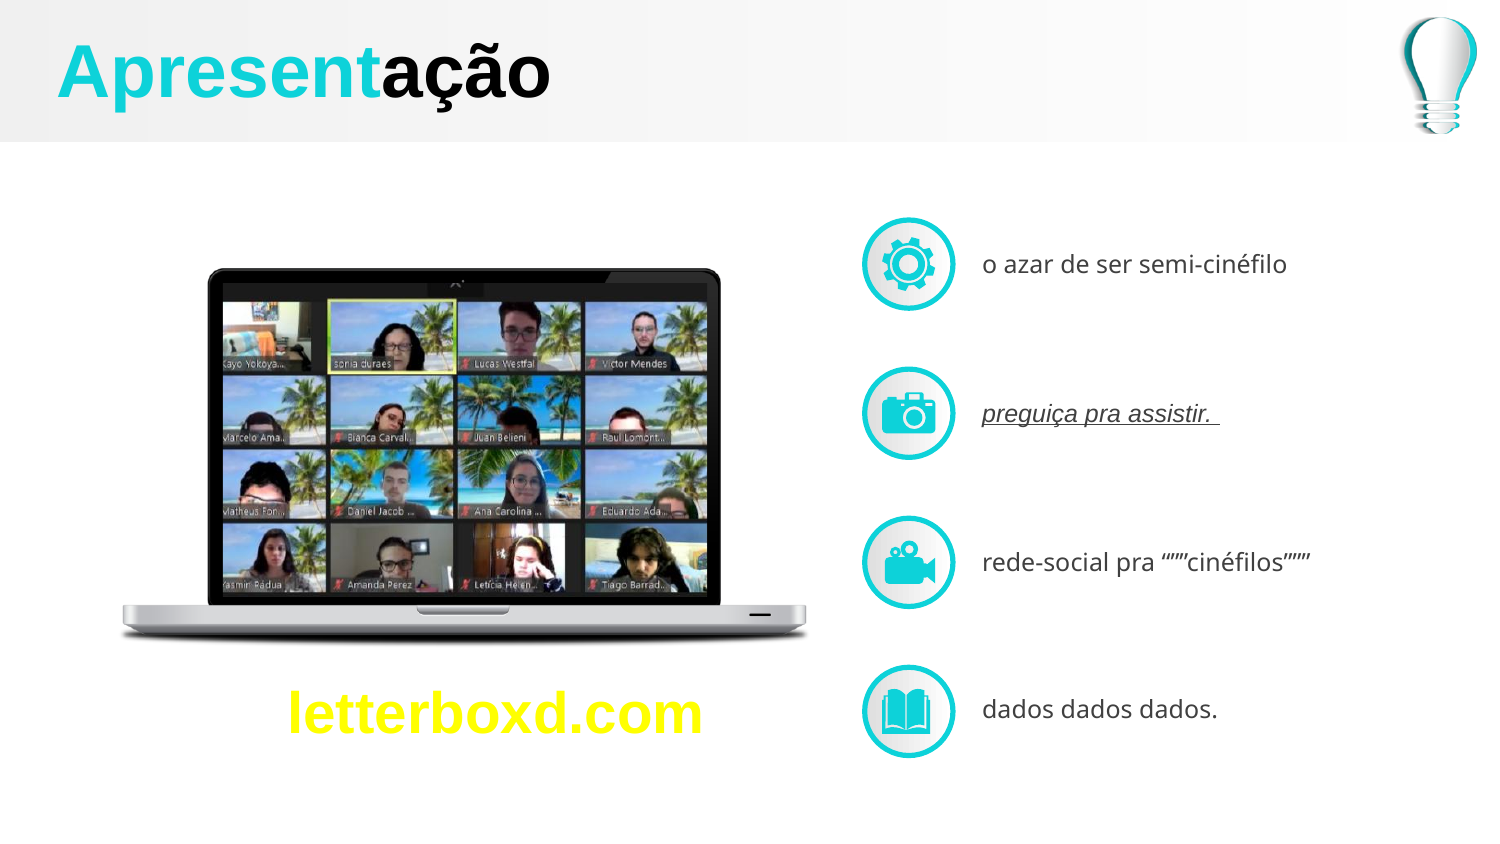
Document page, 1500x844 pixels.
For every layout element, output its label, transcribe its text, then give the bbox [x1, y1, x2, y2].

text_box [880, 235, 938, 293]
text_box rede-social pra “””cinéfilos””” [967, 538, 1382, 584]
text_box [862, 217, 956, 311]
text_box [880, 686, 933, 736]
text_box [882, 538, 938, 587]
text_box [862, 665, 956, 758]
text_box [862, 516, 956, 609]
text_box letterboxd.com [194, 667, 798, 753]
text_box o azar de ser semi-cinéfilo [967, 241, 1382, 287]
text_box preguiça pra assistir. [967, 390, 1382, 435]
text_box [880, 390, 938, 436]
title Apresentação [0, 4, 1500, 132]
text_box [862, 367, 956, 460]
picture [118, 268, 810, 648]
text_box dados dados dados. [967, 686, 1382, 732]
